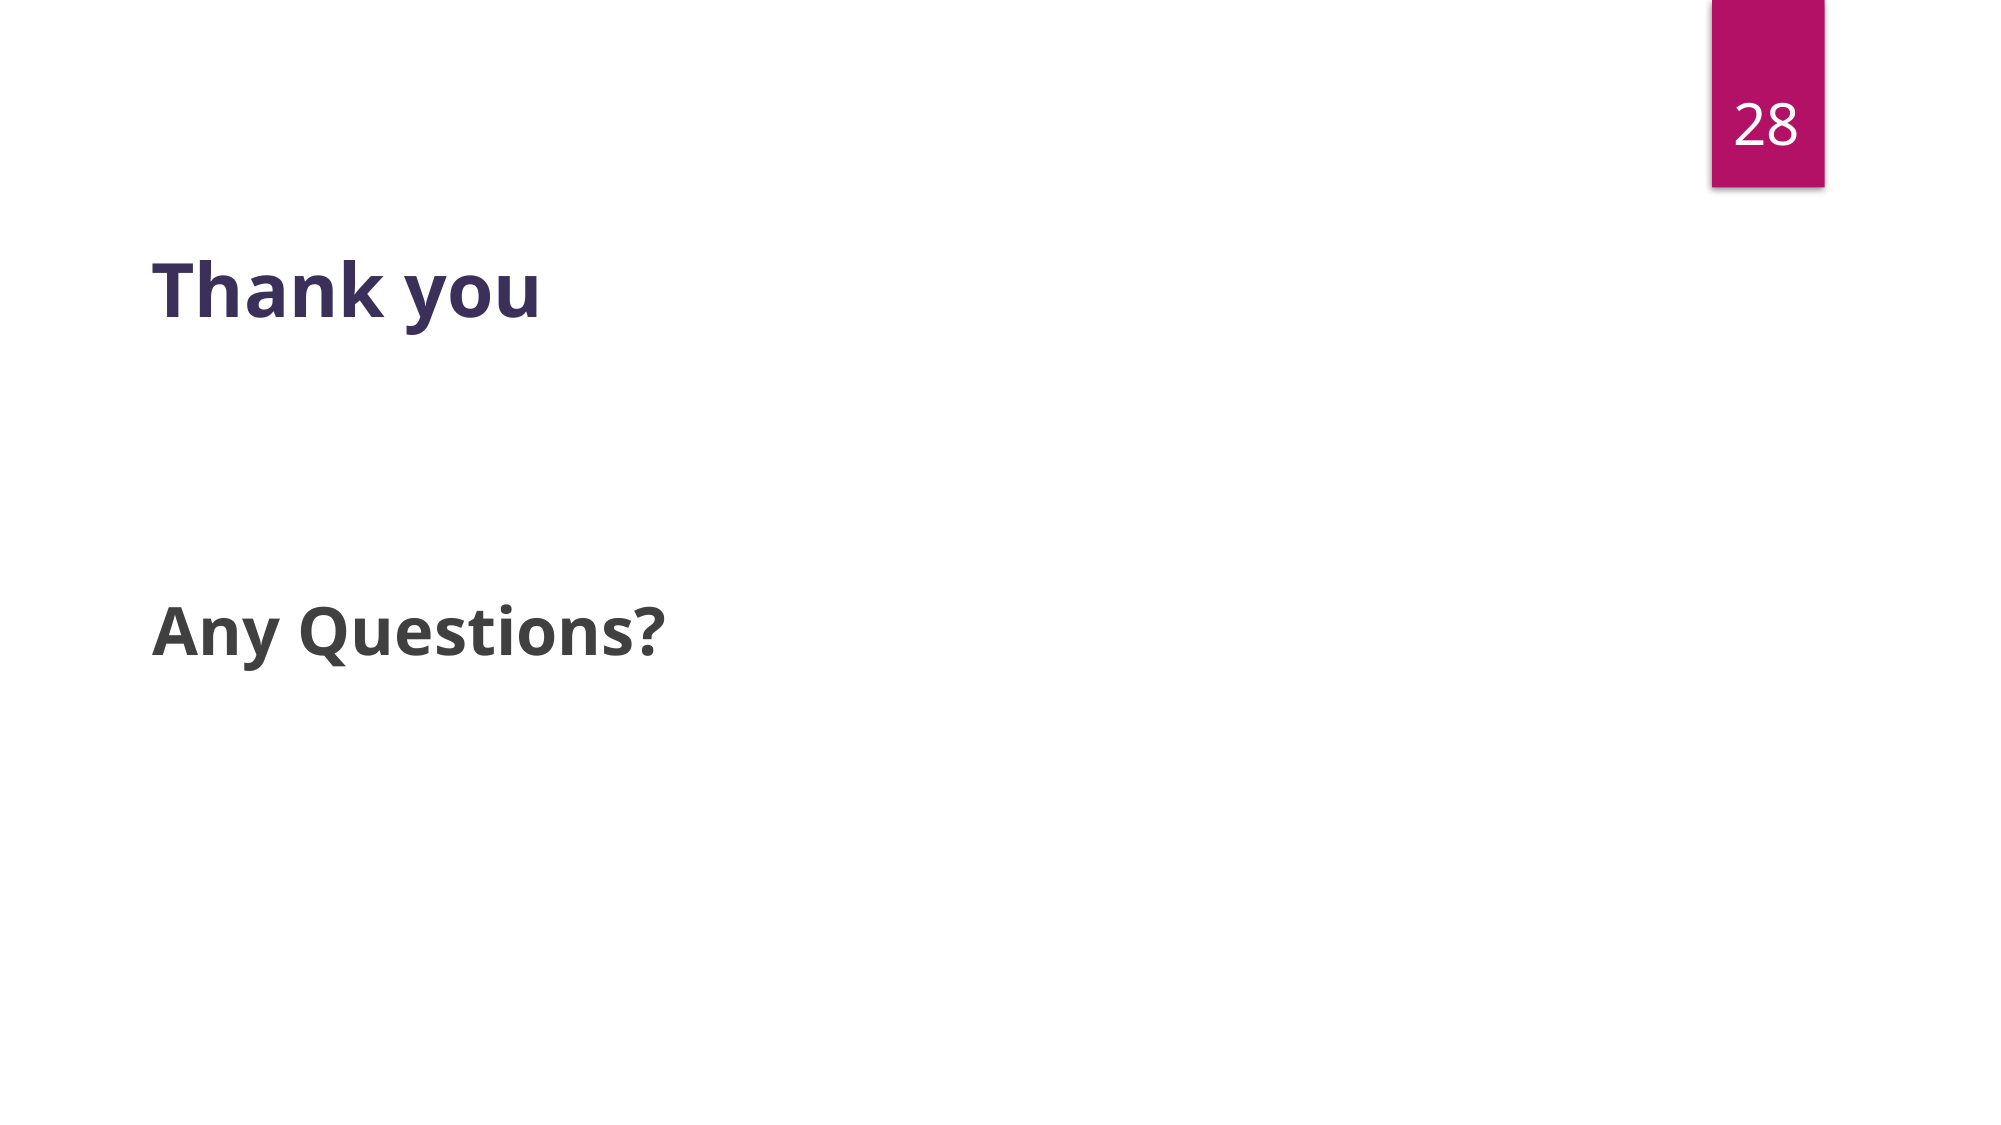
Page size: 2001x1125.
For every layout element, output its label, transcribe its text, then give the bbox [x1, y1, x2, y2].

slide_number 28 [1698, 48, 1836, 175]
list Any Questions? [0, 581, 1448, 988]
title Thank you [0, 174, 1449, 400]
